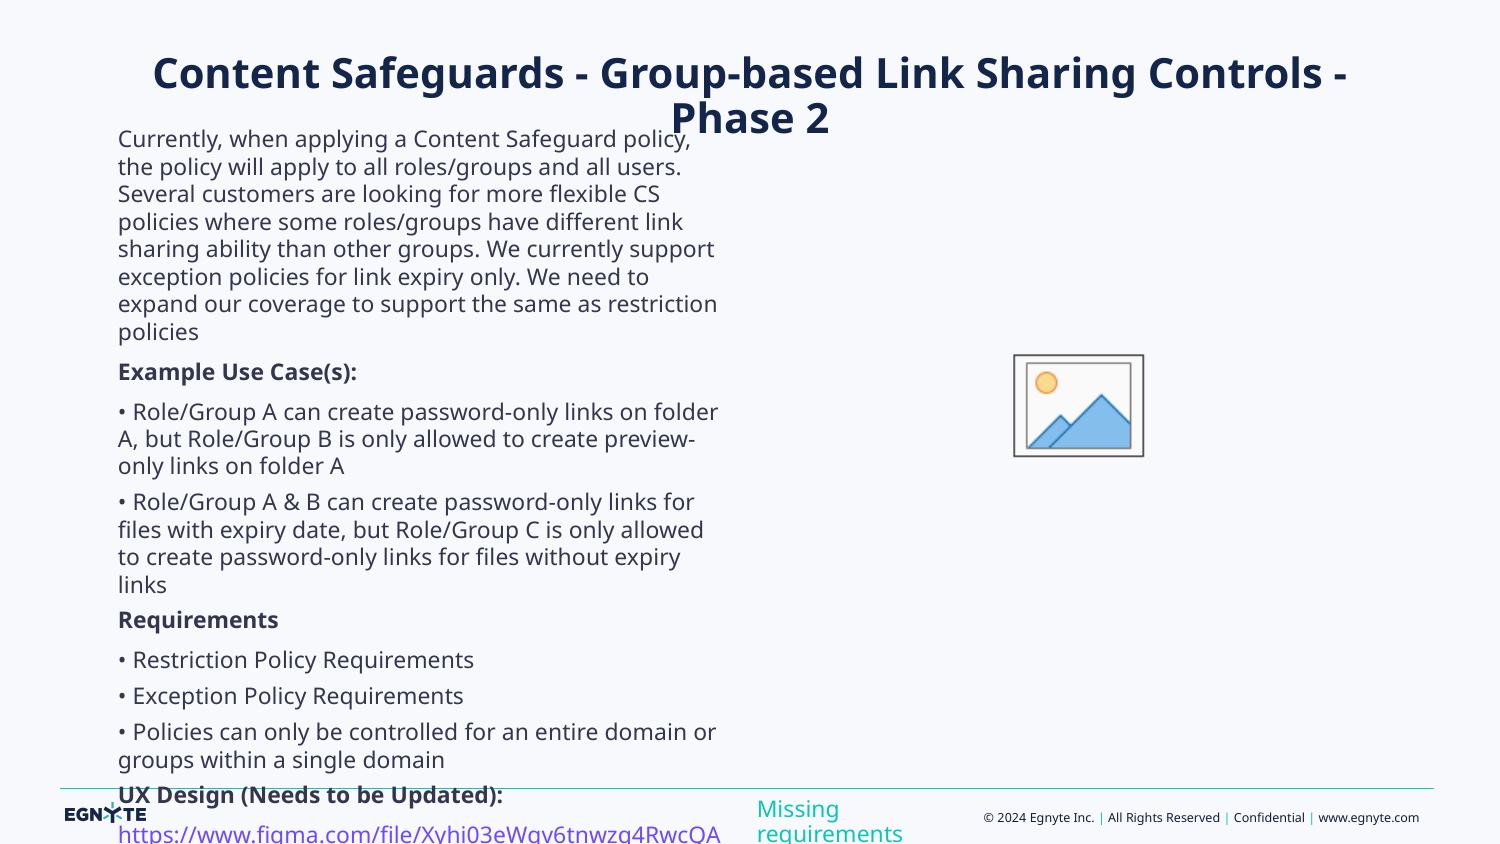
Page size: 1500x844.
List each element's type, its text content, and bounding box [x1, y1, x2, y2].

list Currently, when applying a Content Safeguard policy, the policy will apply to all roles/groups and all users. Several customers are looking for more flexible CS policies where some roles/groups have different link sharing ability than other groups. We currently support exception policies for link expiry only. We need to expand our coverage to support the same as restriction policies Example Use Case(s): • Role/Group A can create password-only links on folder A, but Role/Group B is only allowed to create preview-only links on folder A • Role/Group A & B can create password-only links for files with expiry date, but Role/Group C is only allowed to create password-only links for files without expiry links Requirements • Restriction Policy Requirements • Exception Policy Requirements • Policies can only be controlled for an entire domain or groups within a single domain UX Design (Needs to be Updated): https://www.figma.com/file/Xyhi03eWgv6tnwzq4RwcQA/CS--Role-based-Link-Sharing-Controls(UX-1899)?node-id=2%3A5079&t=wNGi4ZnNg81Ymlcp-0 Use the same UX design for CS Exception policies as we have for CS Restriction policies: https://www.figma.com/file/x8gotwY1pLOoZERmnOiKI0/CS-~~-Role-based-Link-Sharing-Controls-~~-Q2-2023?node-id=1-5217&t=R6pDhEjG65kCZK9r-0#396444732 [103, 117, 741, 693]
picture [65, 802, 145, 823]
picture [761, 119, 1397, 693]
list Missing requirements [742, 790, 997, 835]
list [145, 790, 486, 835]
list [486, 790, 741, 835]
title Content Safeguards - Group-based Link Sharing Controls - Phase 2 [103, 44, 1397, 106]
